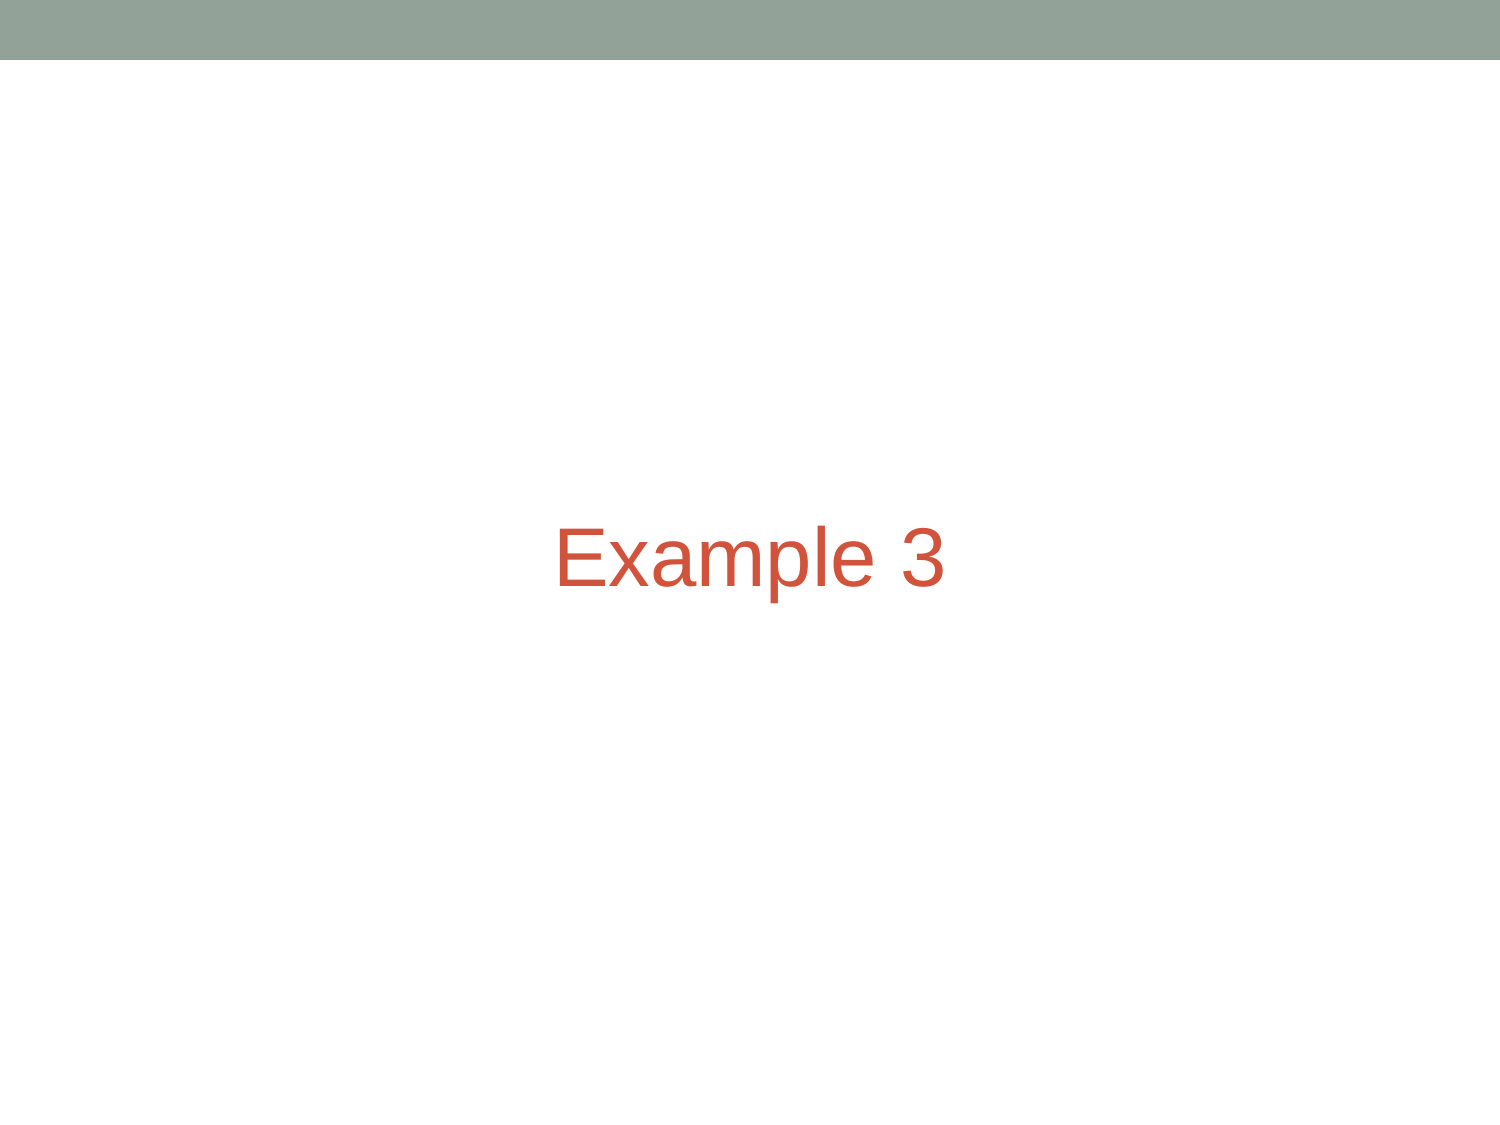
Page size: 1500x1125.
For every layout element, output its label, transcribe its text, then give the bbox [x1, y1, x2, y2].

list Example 3 [75, 262, 1425, 1063]
